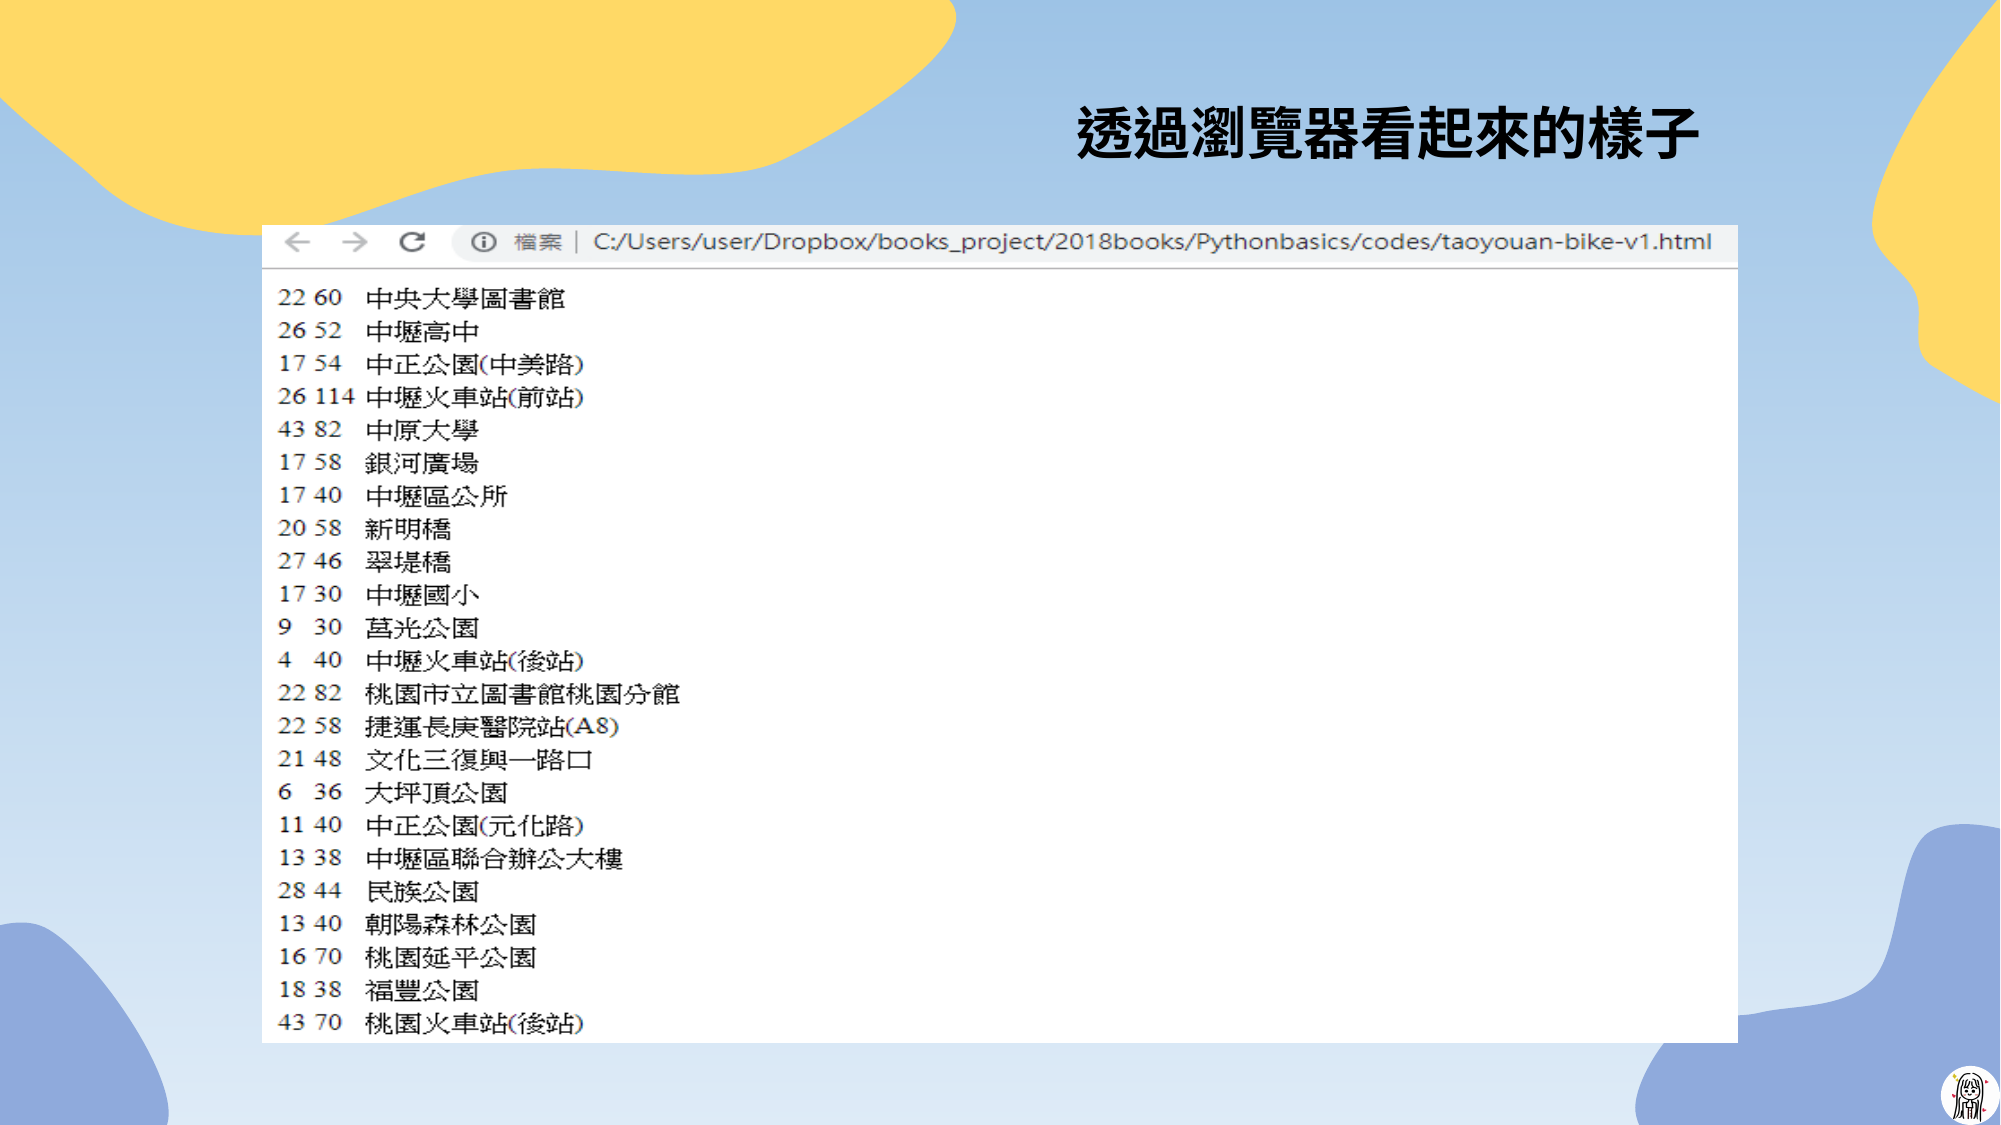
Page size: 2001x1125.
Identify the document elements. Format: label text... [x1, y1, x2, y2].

picture [262, 225, 1738, 1043]
picture [1940, 1065, 2000, 1125]
title 透過瀏覽器看起來的樣子 [915, 97, 1863, 175]
slide_number 31 [1412, 1042, 1863, 1103]
